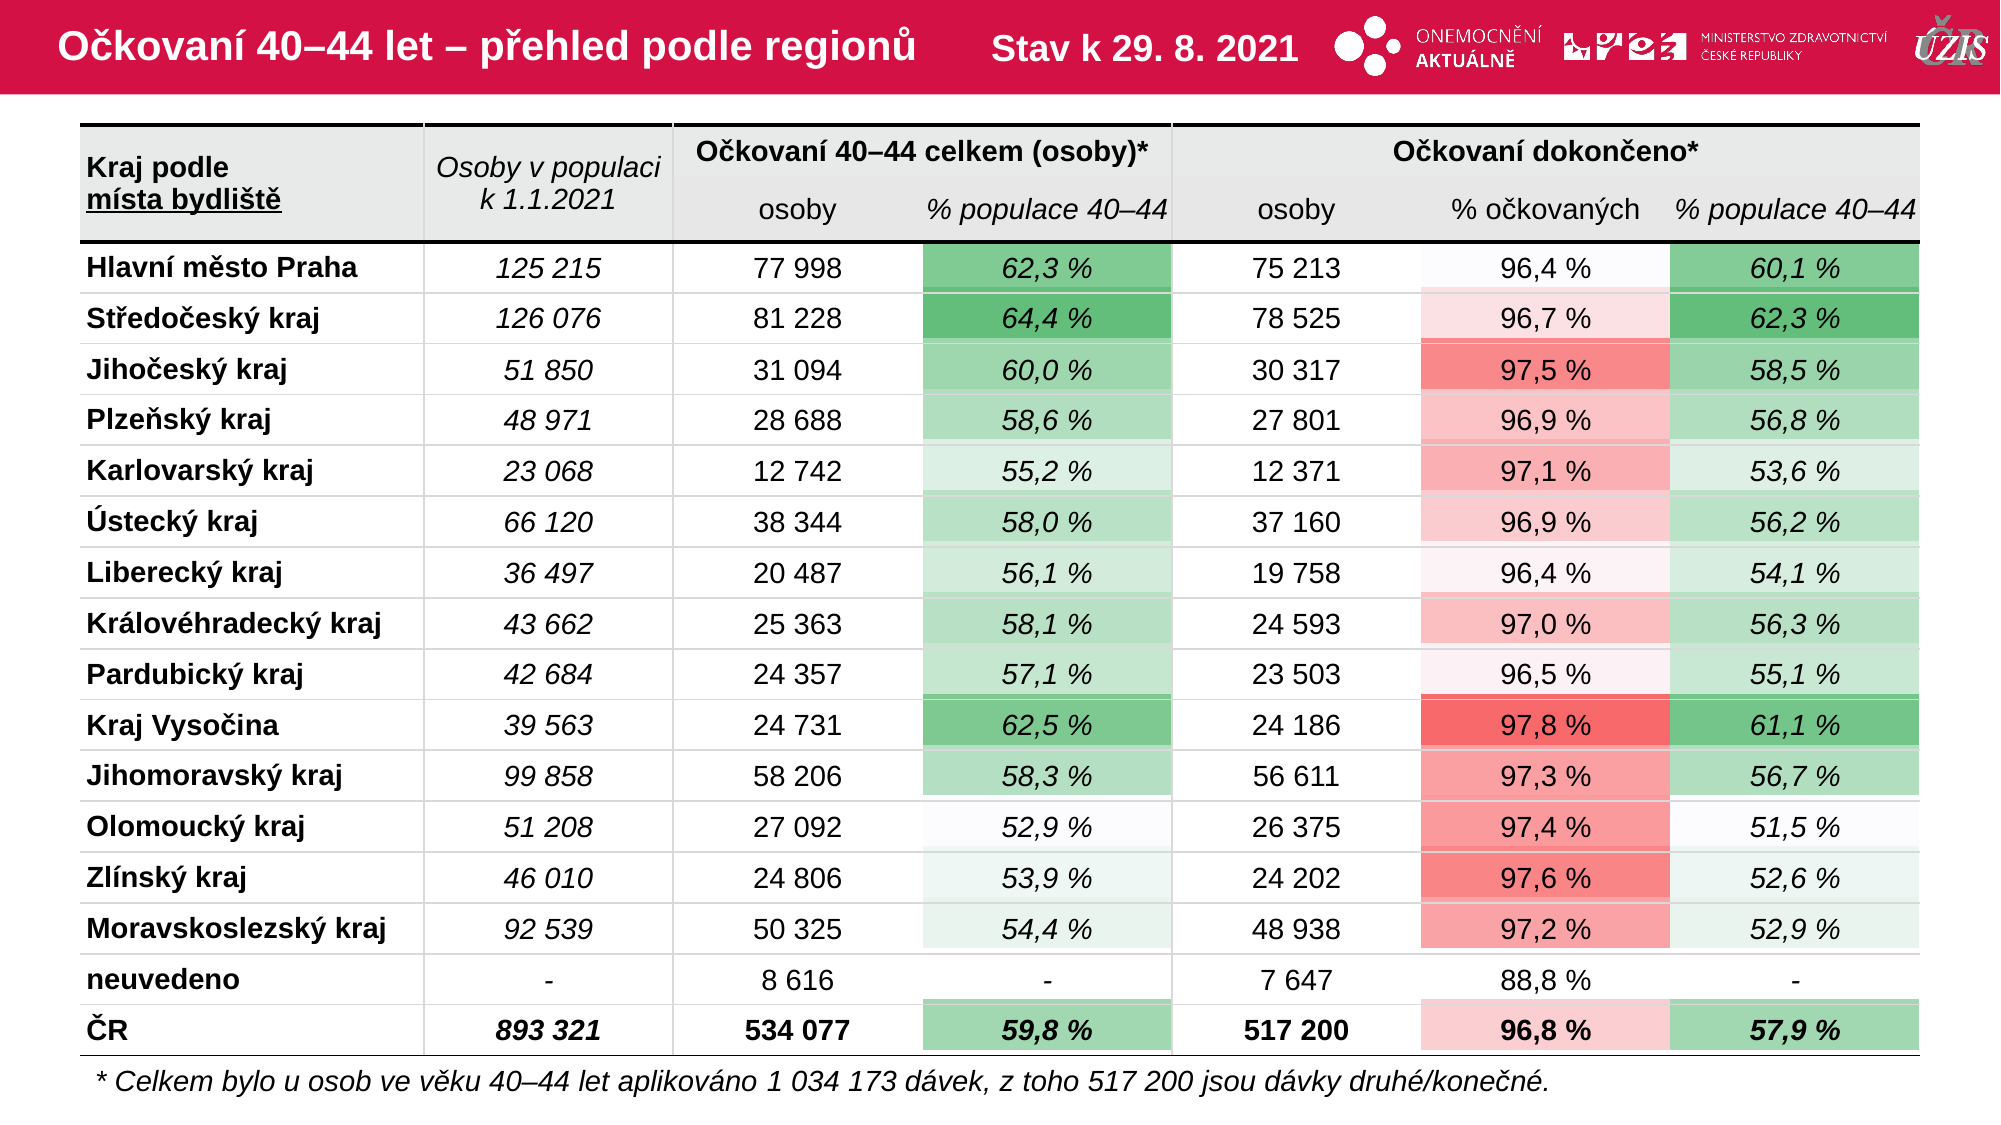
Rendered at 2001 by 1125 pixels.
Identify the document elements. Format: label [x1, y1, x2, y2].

table_cell [1173, 446, 1920, 495]
table_cell [674, 650, 1171, 699]
table_cell [674, 904, 1171, 953]
table_cell [425, 802, 672, 851]
table_header [674, 127, 1171, 176]
table_cell [1173, 344, 1920, 394]
table_header [80, 127, 423, 240]
table_cell [80, 700, 423, 749]
table_cell [674, 446, 1171, 495]
table_cell [1173, 955, 1920, 1004]
text_box [976, 16, 1421, 77]
table_cell [80, 751, 423, 800]
table_cell [674, 751, 1171, 800]
table_cell [80, 802, 423, 851]
table_cell [1173, 853, 1920, 902]
table_cell [674, 548, 1171, 597]
table_cell [80, 497, 423, 546]
table_cell [1173, 395, 1920, 444]
table_cell [425, 294, 672, 343]
table_cell [1173, 497, 1920, 546]
table_cell [1173, 904, 1920, 953]
table_cell [80, 446, 423, 495]
table_cell [80, 955, 423, 1004]
table_cell [674, 344, 1171, 394]
table_cell [674, 599, 1171, 648]
table_header [1173, 127, 1920, 176]
table_cell [425, 904, 672, 953]
table_cell [80, 1005, 423, 1055]
table_cell [80, 548, 423, 597]
table_cell [674, 853, 1171, 902]
table_cell [425, 446, 672, 495]
picture [1563, 31, 1888, 60]
table_cell [1173, 802, 1920, 851]
table_cell [1173, 176, 1920, 240]
text_box [80, 1055, 1871, 1105]
table_cell [1173, 548, 1920, 597]
table_cell [80, 395, 423, 444]
table_cell [425, 548, 672, 597]
table_cell [674, 497, 1171, 546]
table_cell [674, 294, 1171, 343]
table_cell [425, 955, 672, 1004]
table_cell [1173, 650, 1920, 699]
table_cell [674, 700, 1171, 749]
table_cell [1173, 244, 1920, 292]
table_cell [80, 244, 423, 292]
table_cell [425, 700, 672, 749]
picture [1421, 16, 1542, 76]
title [42, 0, 1262, 95]
table_cell [80, 904, 423, 953]
table_cell [80, 853, 423, 902]
table_cell [674, 395, 1171, 444]
table_cell [1173, 700, 1920, 749]
table_cell [425, 1005, 672, 1055]
table_cell [425, 650, 672, 699]
table_cell [80, 599, 423, 648]
table_cell [425, 853, 672, 902]
table_cell [1173, 751, 1920, 800]
table_cell [1173, 599, 1920, 648]
table_cell [425, 497, 672, 546]
table_cell [674, 1005, 1171, 1055]
table_cell [425, 344, 672, 394]
table_cell [80, 344, 423, 394]
picture [1915, 15, 1989, 66]
table_cell [425, 751, 672, 800]
table_cell [425, 395, 672, 444]
table_cell [425, 599, 672, 648]
table_cell [1173, 1005, 1920, 1055]
table_cell [674, 802, 1171, 851]
table_cell [674, 176, 1171, 240]
table_cell [80, 650, 423, 699]
table_cell [674, 244, 1171, 292]
table_cell [674, 955, 1171, 1004]
table_cell [425, 244, 672, 292]
table_cell [1173, 294, 1920, 343]
table_cell [80, 294, 423, 343]
table_header [425, 127, 672, 240]
